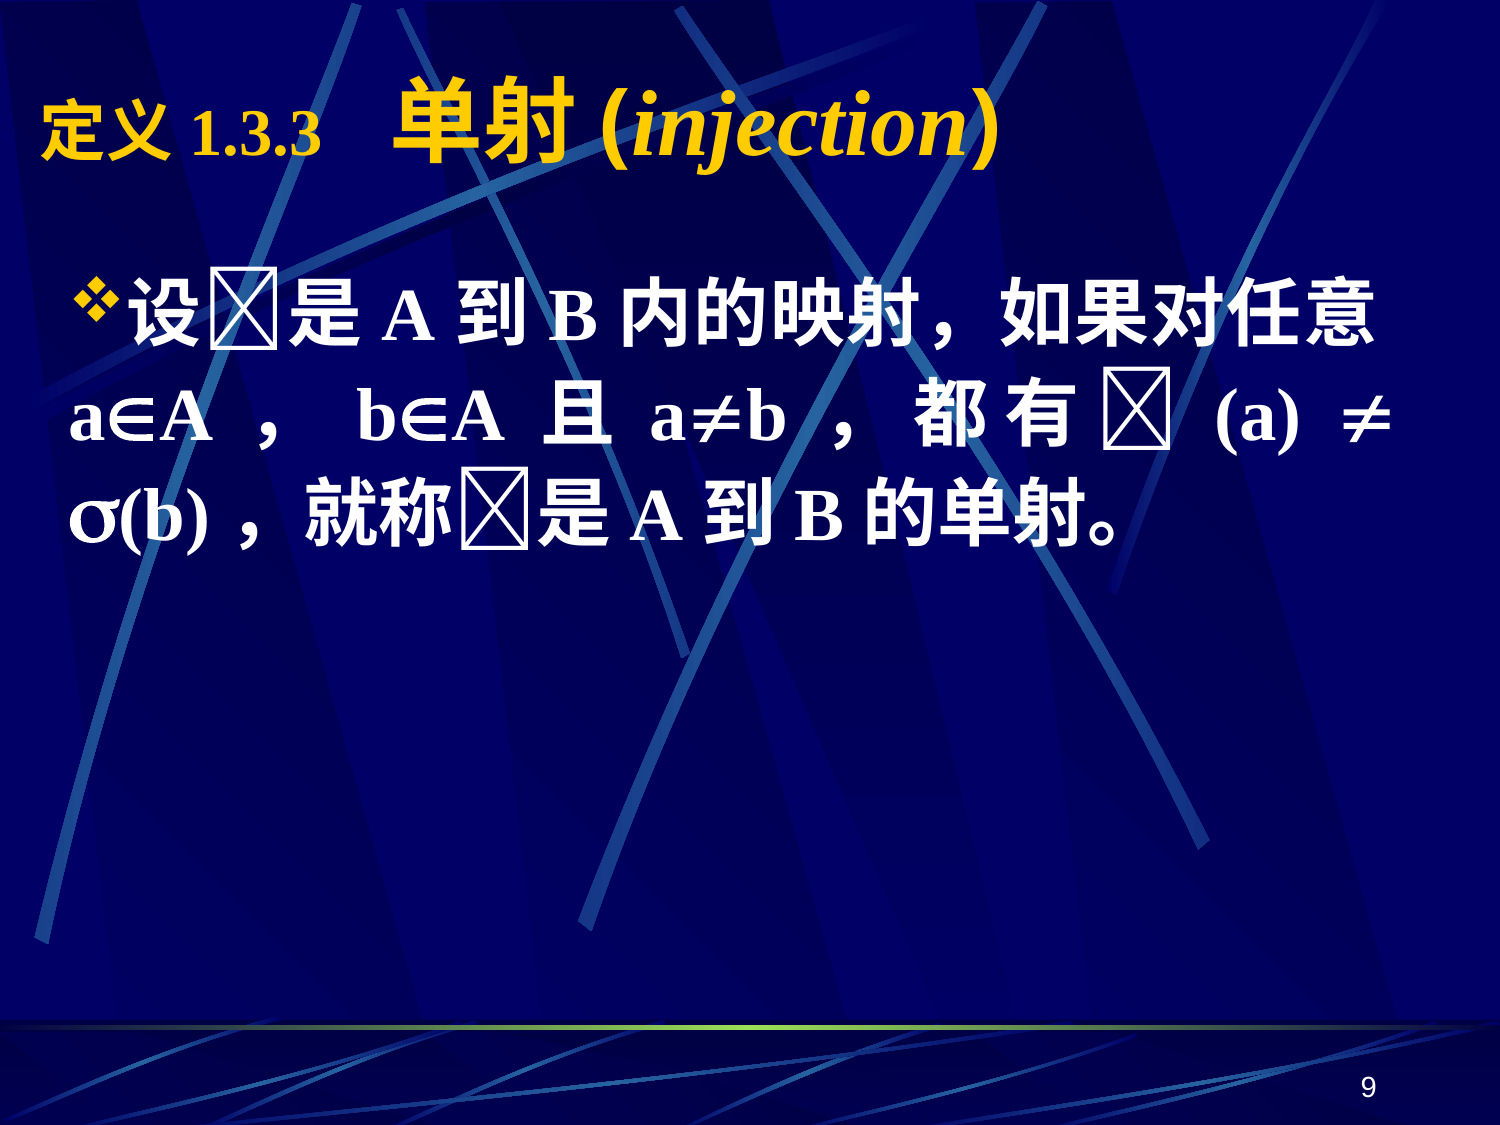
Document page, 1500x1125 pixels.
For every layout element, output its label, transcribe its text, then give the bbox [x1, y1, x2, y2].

slide_number 9 [1079, 1035, 1393, 1111]
list 设是A到B内的映射，如果对任意aA，bA且ab，都有(a)  (b)，就称是A到B的单射。 [53, 249, 1412, 1000]
title 定义1.3.3 单射(injection) [24, 53, 1300, 183]
